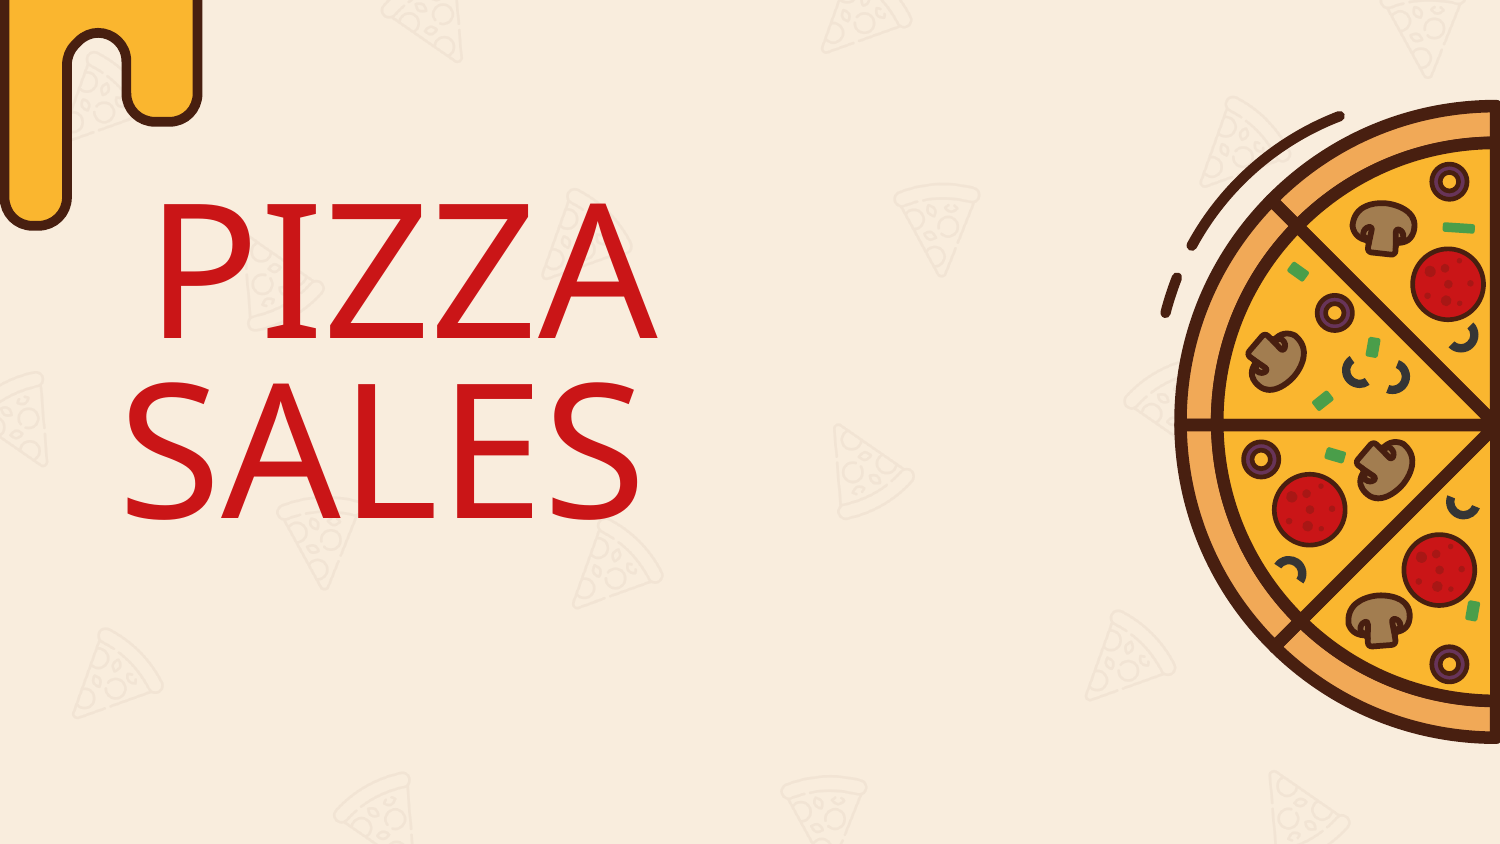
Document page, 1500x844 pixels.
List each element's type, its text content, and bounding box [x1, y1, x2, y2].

picture [0, 0, 1500, 844]
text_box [1099, 79, 1500, 745]
title PIZZA SALES [118, 221, 1094, 528]
